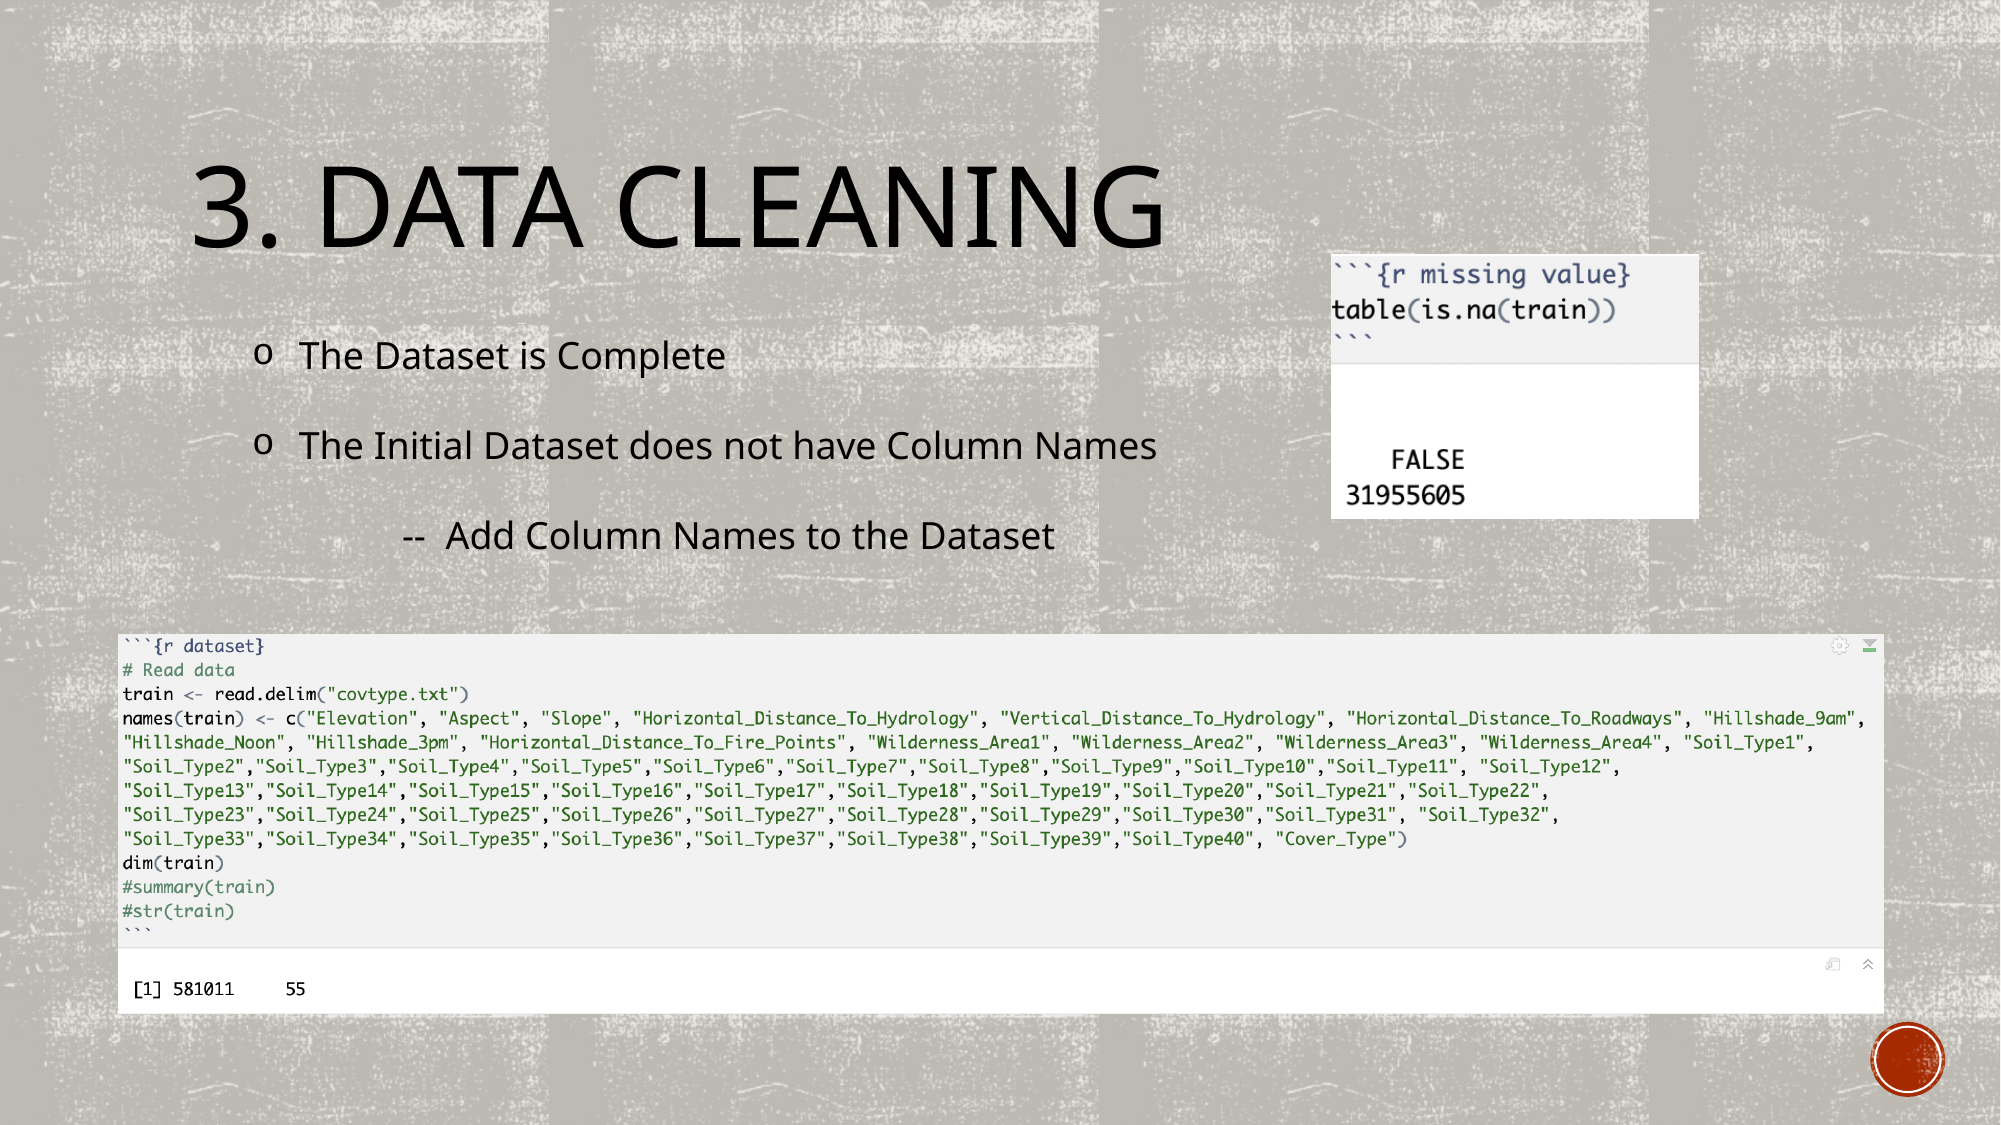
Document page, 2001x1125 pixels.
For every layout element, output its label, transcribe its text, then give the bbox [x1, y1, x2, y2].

text_box The Dataset is Complete The Initial Dataset does not have Column Names -- Add Column Names to the Dataset [237, 324, 1270, 610]
picture [119, 635, 1884, 1014]
title 3. Data cleaning [175, 79, 1826, 344]
picture [1331, 254, 1699, 519]
